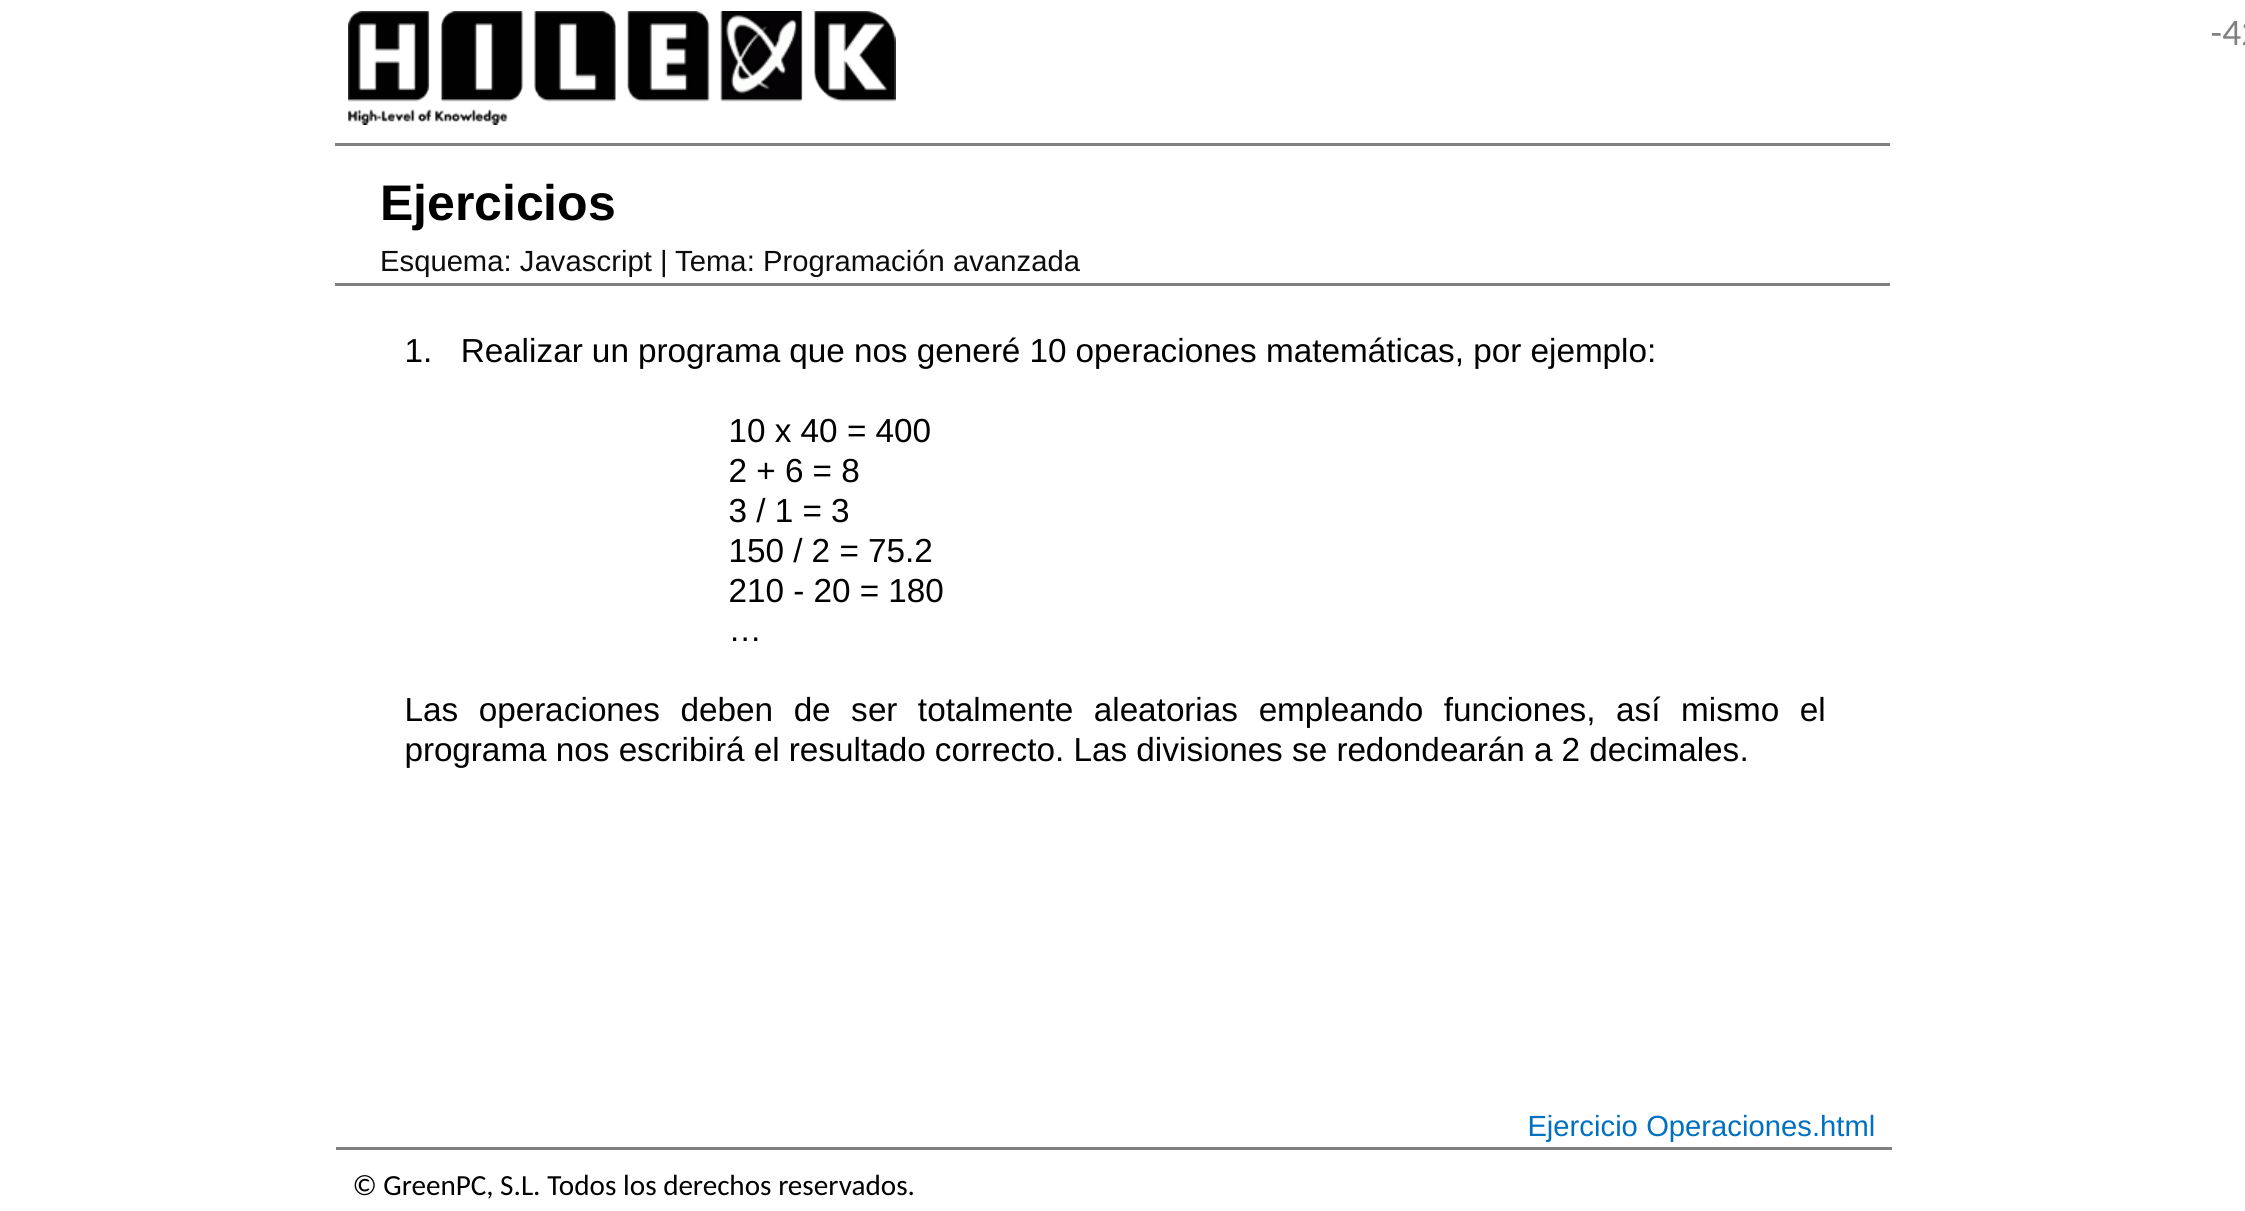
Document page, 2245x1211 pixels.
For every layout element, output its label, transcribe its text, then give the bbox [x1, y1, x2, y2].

list Esquema: Javascript | Tema: Programación avanzada [360, 231, 1106, 288]
text_box Realizar un programa que nos generé 10 operaciones matemáticas, por ejemplo: 10 x 40 = 400 2 + 6 = 8 3 / 1 = 3 150 / 2 = 75.2 210 - 20 = 180 … Las operaciones deben de ser totalmente aleatorias empleando funciones, así mismo el programa nos escribirá el resultado correcto. Las divisiones se redondearán a 2 decimales. [389, 321, 1843, 776]
picture [348, 11, 896, 125]
title Ejercicios [360, 159, 1879, 241]
text_box Ejercicio Operaciones.html [1512, 1099, 1891, 1150]
